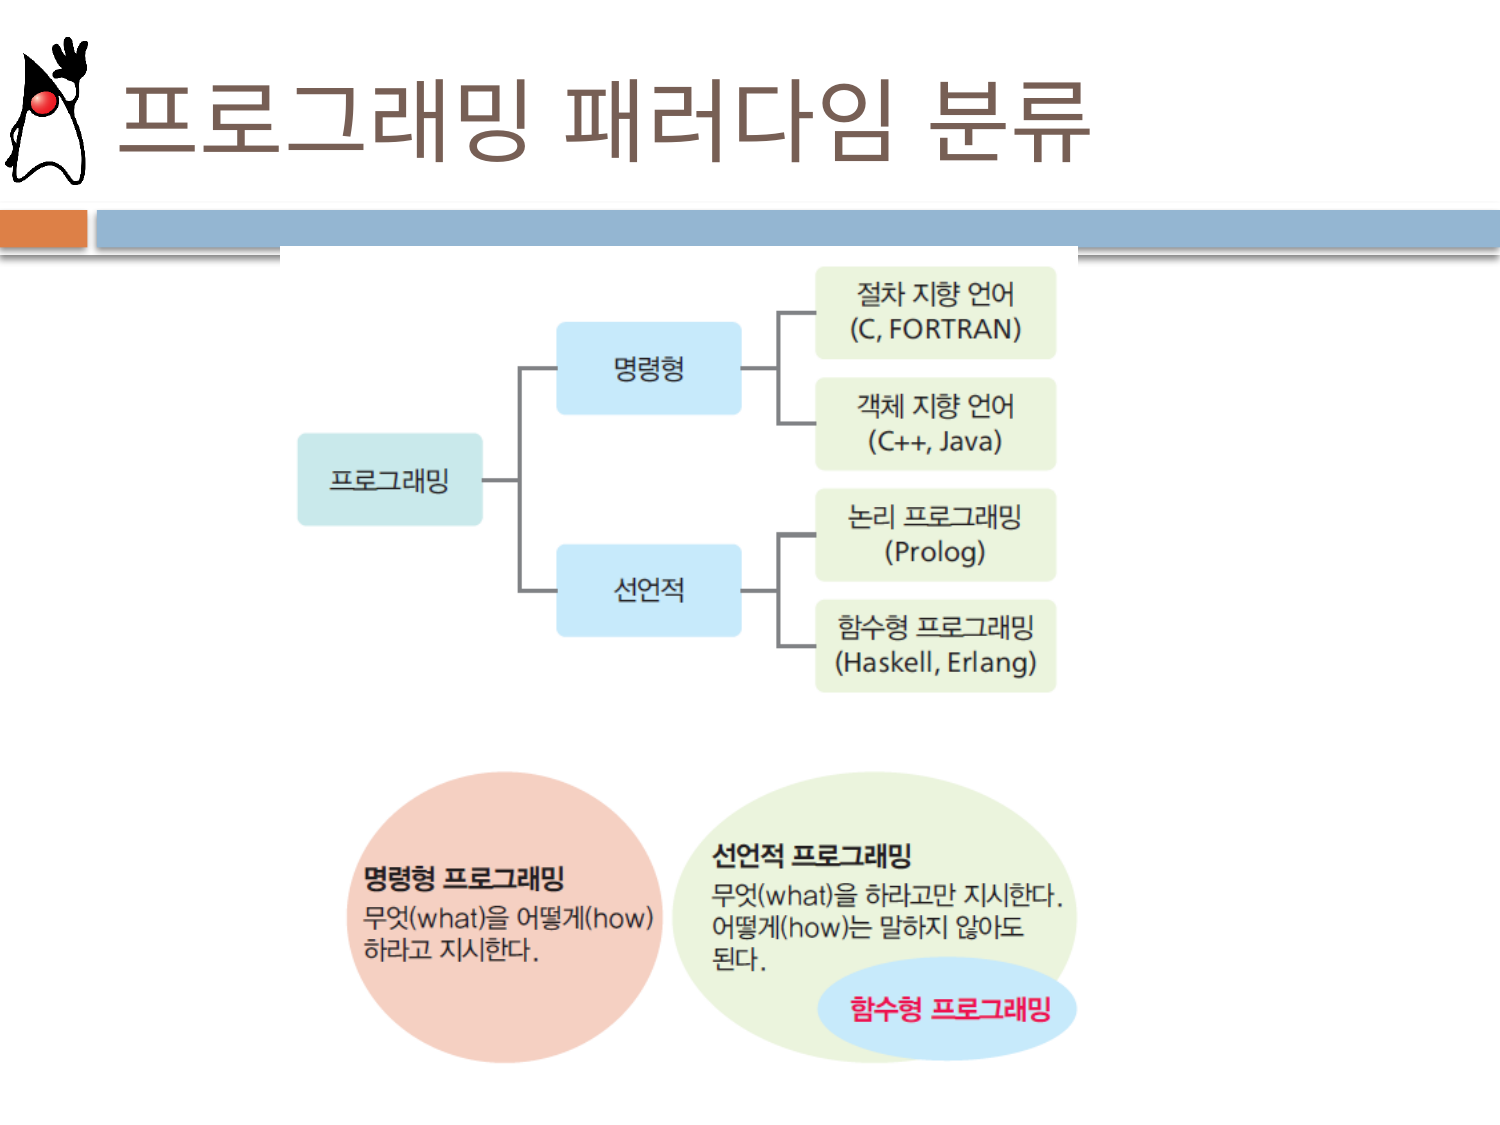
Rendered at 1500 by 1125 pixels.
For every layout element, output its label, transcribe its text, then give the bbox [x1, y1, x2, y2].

title 프로그래밍 패러다임 분류 [100, 37, 1438, 200]
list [279, 245, 1079, 702]
picture [5, 37, 88, 185]
picture [330, 746, 1096, 1075]
